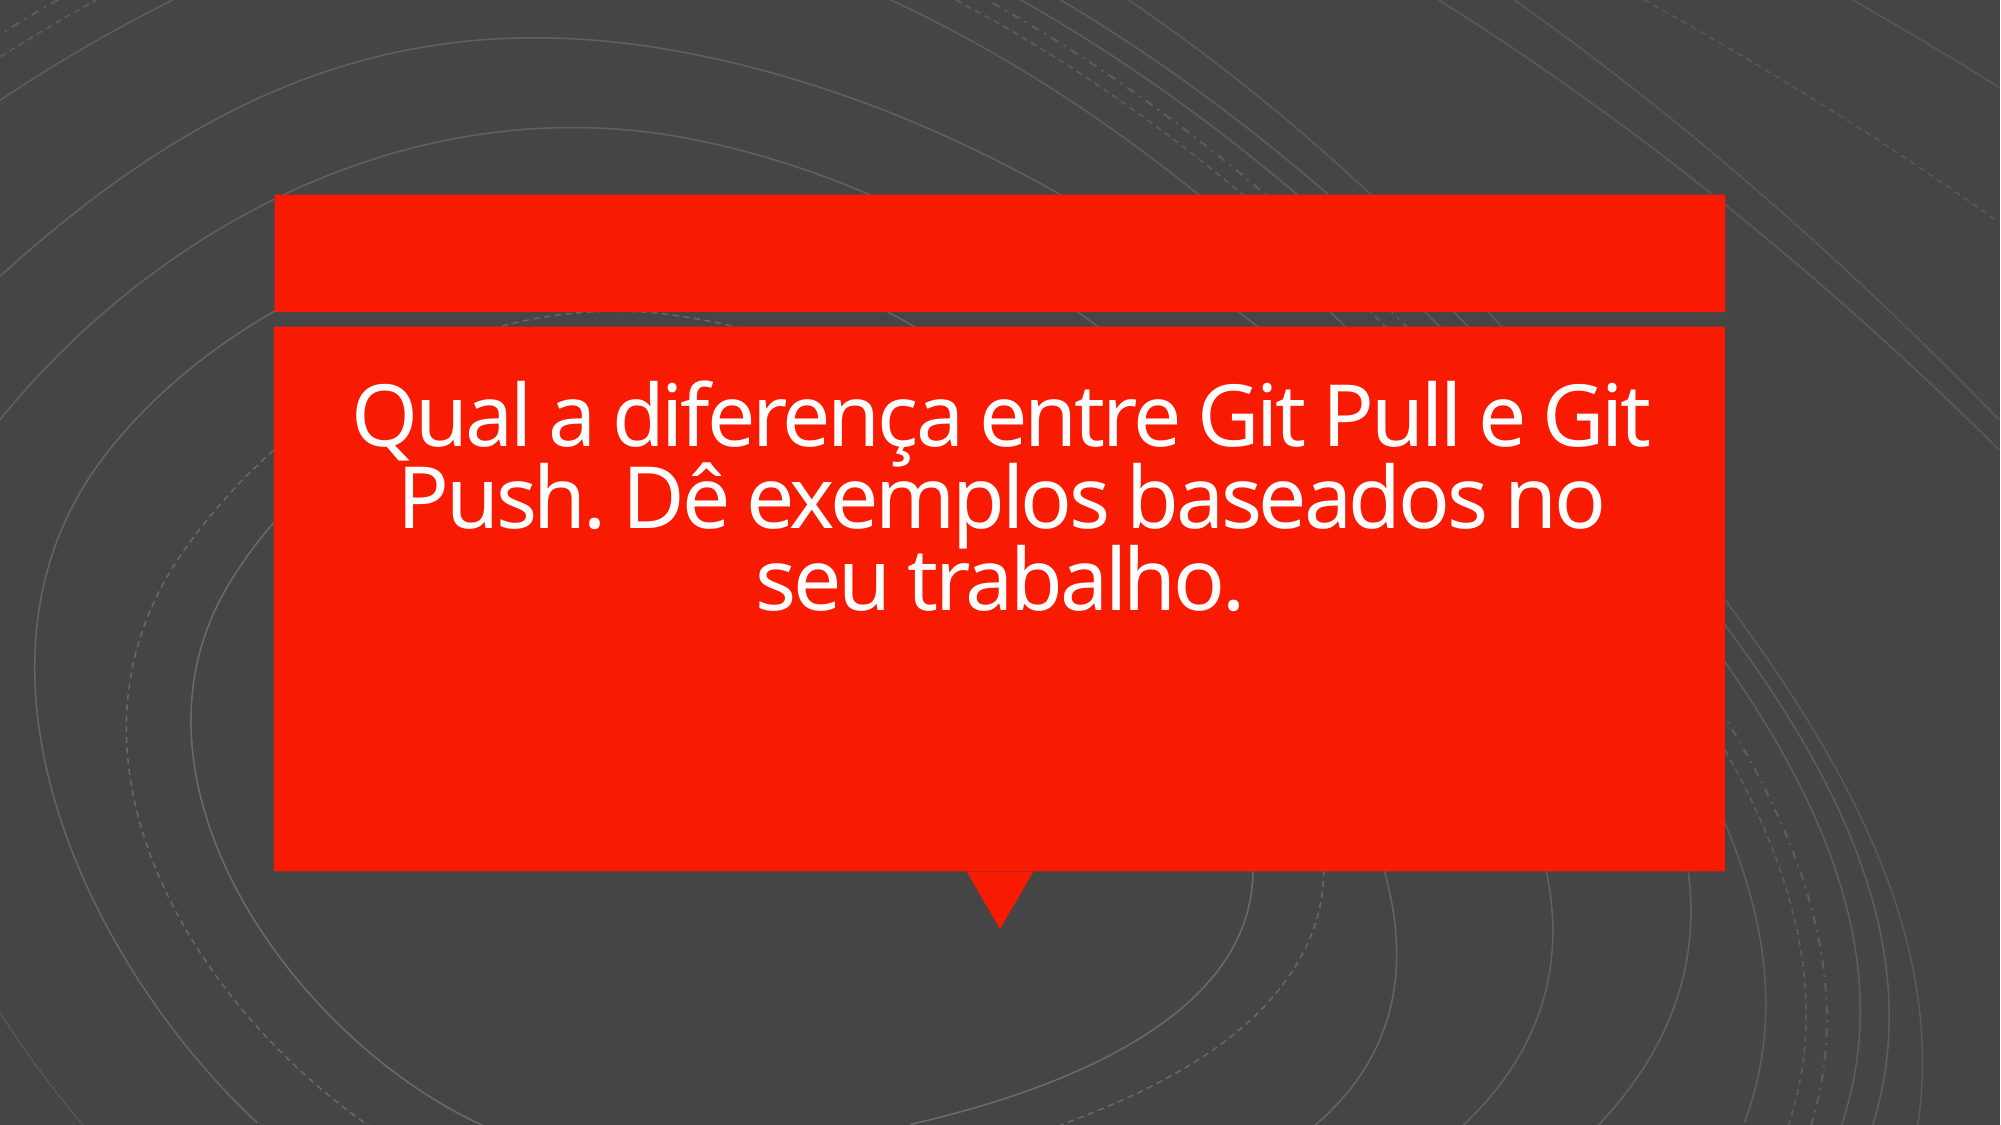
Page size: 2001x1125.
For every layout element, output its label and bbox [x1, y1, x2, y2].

text_box [273, 194, 1726, 930]
text_box [0, 0, 2000, 1125]
